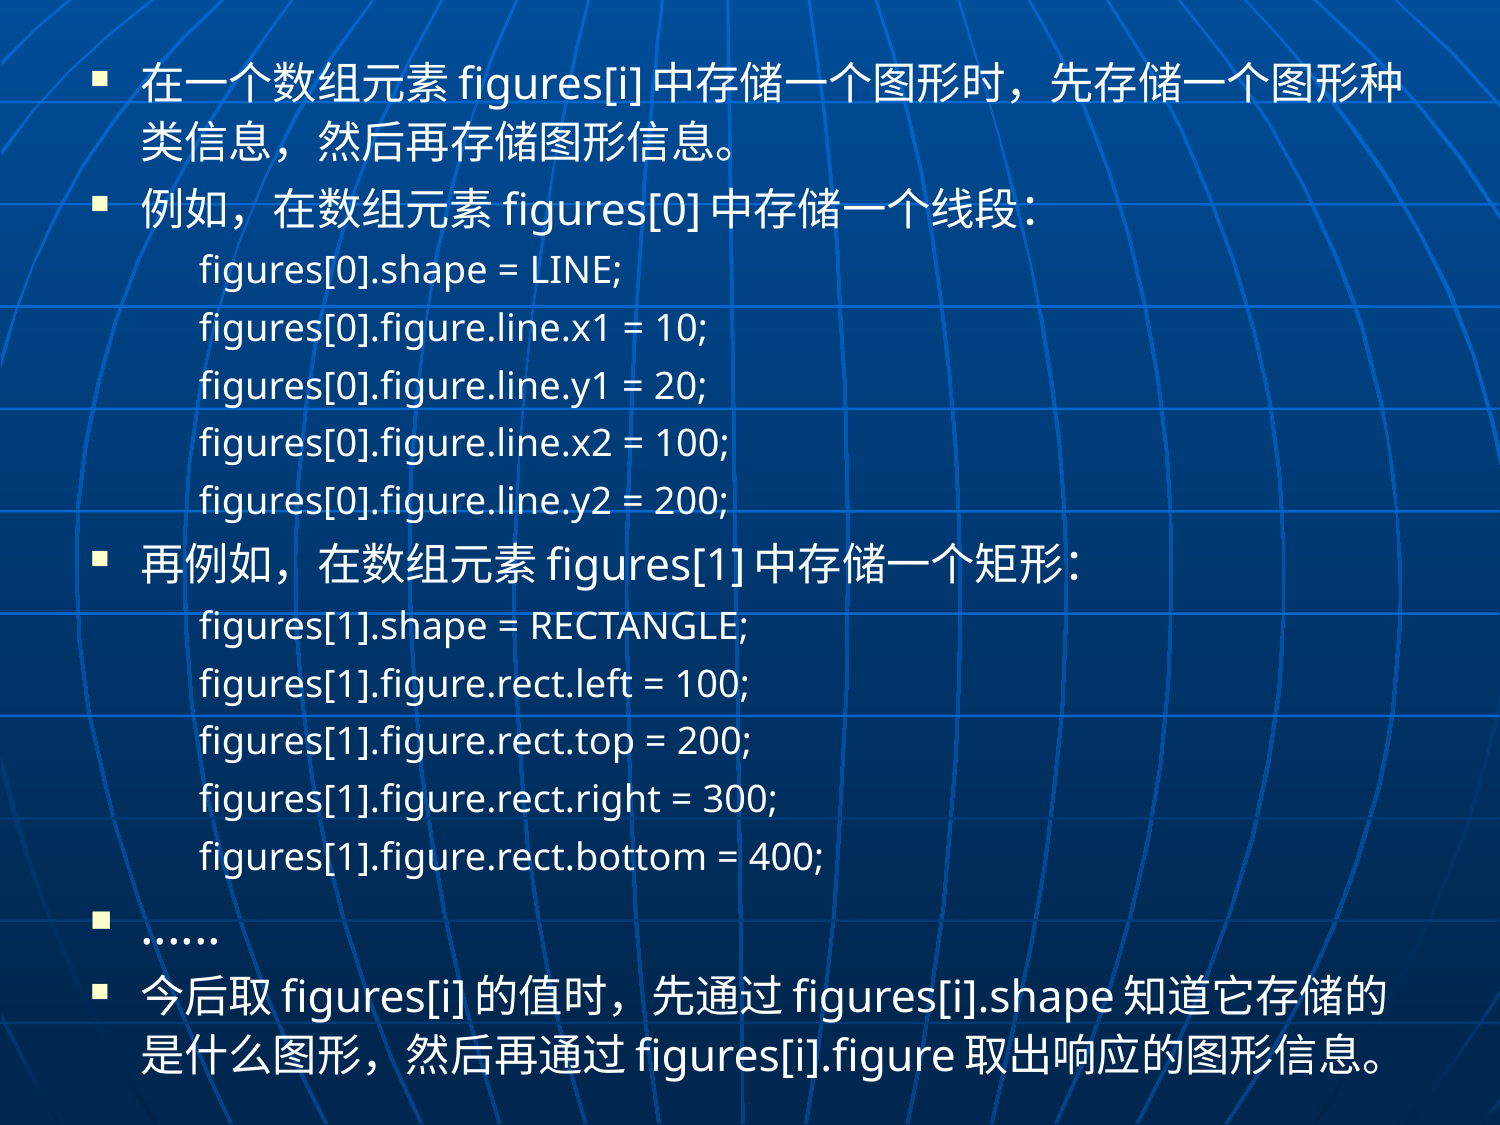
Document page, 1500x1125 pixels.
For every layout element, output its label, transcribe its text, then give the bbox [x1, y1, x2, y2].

list 在一个数组元素figures[i]中存储一个图形时，先存储一个图形种类信息，然后再存储图形信息。 例如，在数组元素figures[0]中存储一个线段： figures[0].shape = LINE; figures[0].figure.line.x1 = 10; figures[0].figure.line.y1 = 20; figures[0].figure.line.x2 = 100; figures[0].figure.line.y2 = 200; 再例如，在数组元素figures[1]中存储一个矩形： figures[1].shape = RECTANGLE; figures[1].figure.rect.left = 100; figures[1].figure.rect.top = 200; figures[1].figure.rect.right = 300; figures[1].figure.rect.bottom = 400; ...... 今后取figures[i]的值时，先通过figures[i].shape知道它存储的是什么图形，然后再通过figures[i].figure取出响应的图形信息。 [75, 42, 1425, 1106]
